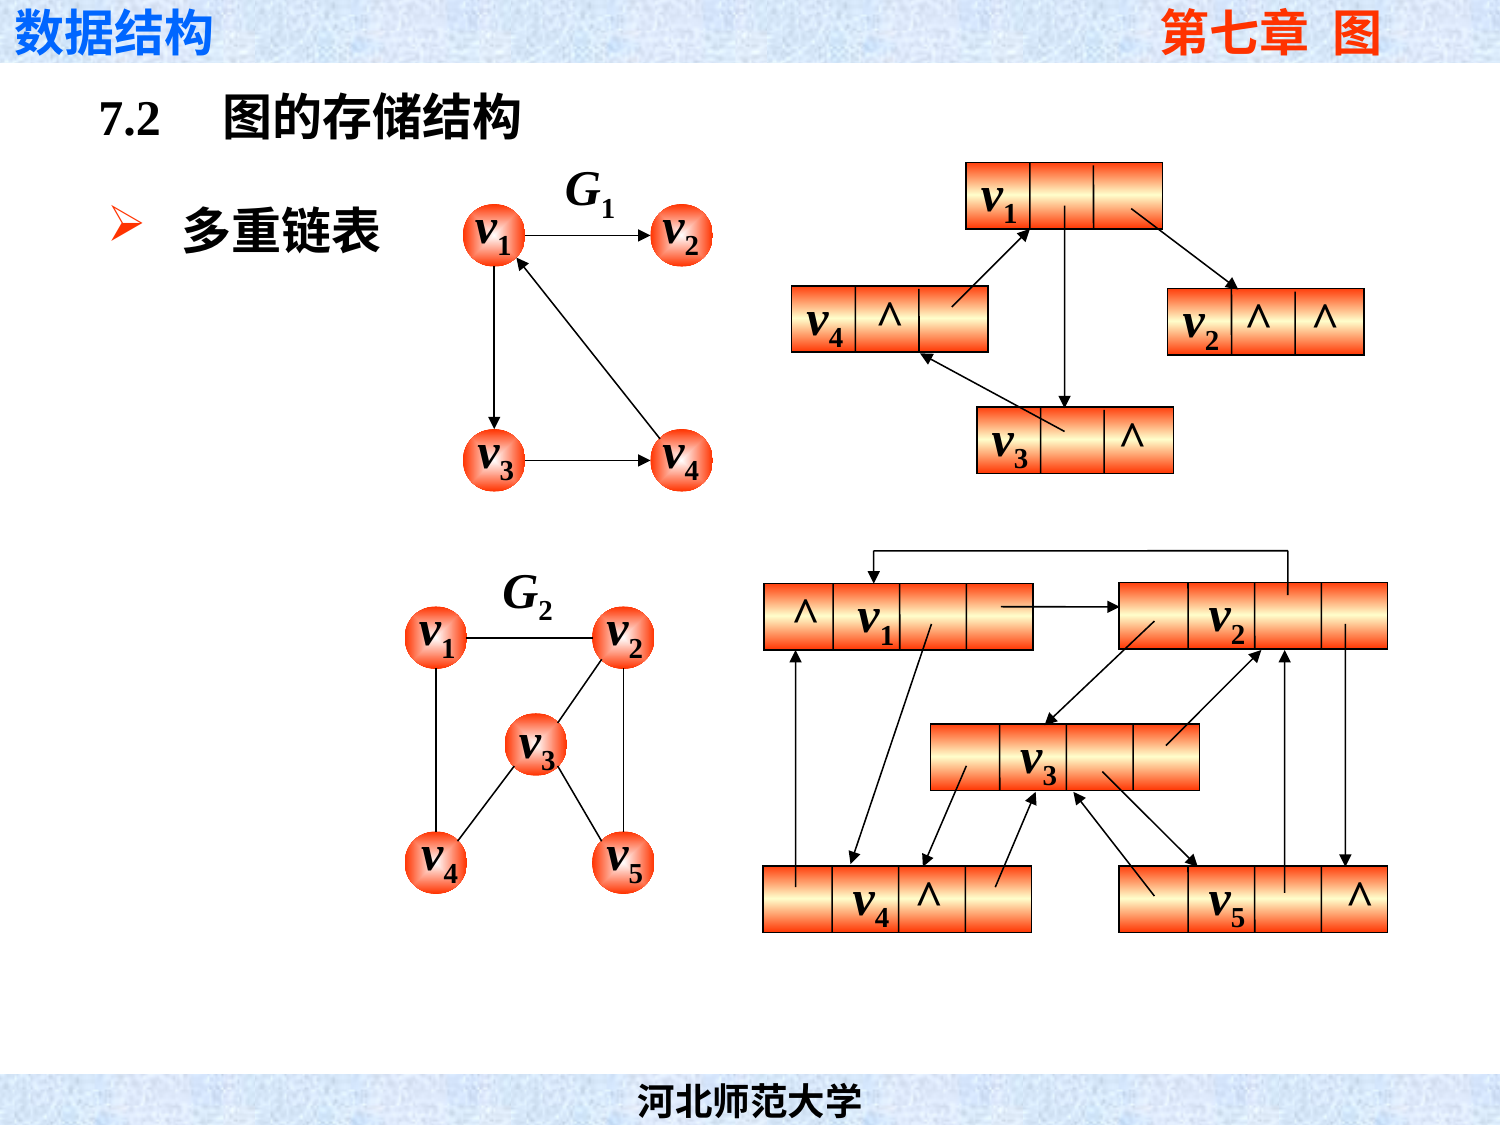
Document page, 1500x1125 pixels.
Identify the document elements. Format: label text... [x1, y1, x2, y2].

picture [0, 0, 1500, 63]
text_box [762, 550, 1388, 933]
text_box 7.2 图的存储结构 [83, 78, 549, 153]
picture [0, 1074, 1500, 1125]
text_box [458, 148, 724, 492]
text_box 多重链表 [92, 192, 419, 267]
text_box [791, 162, 1365, 474]
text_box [402, 550, 668, 895]
